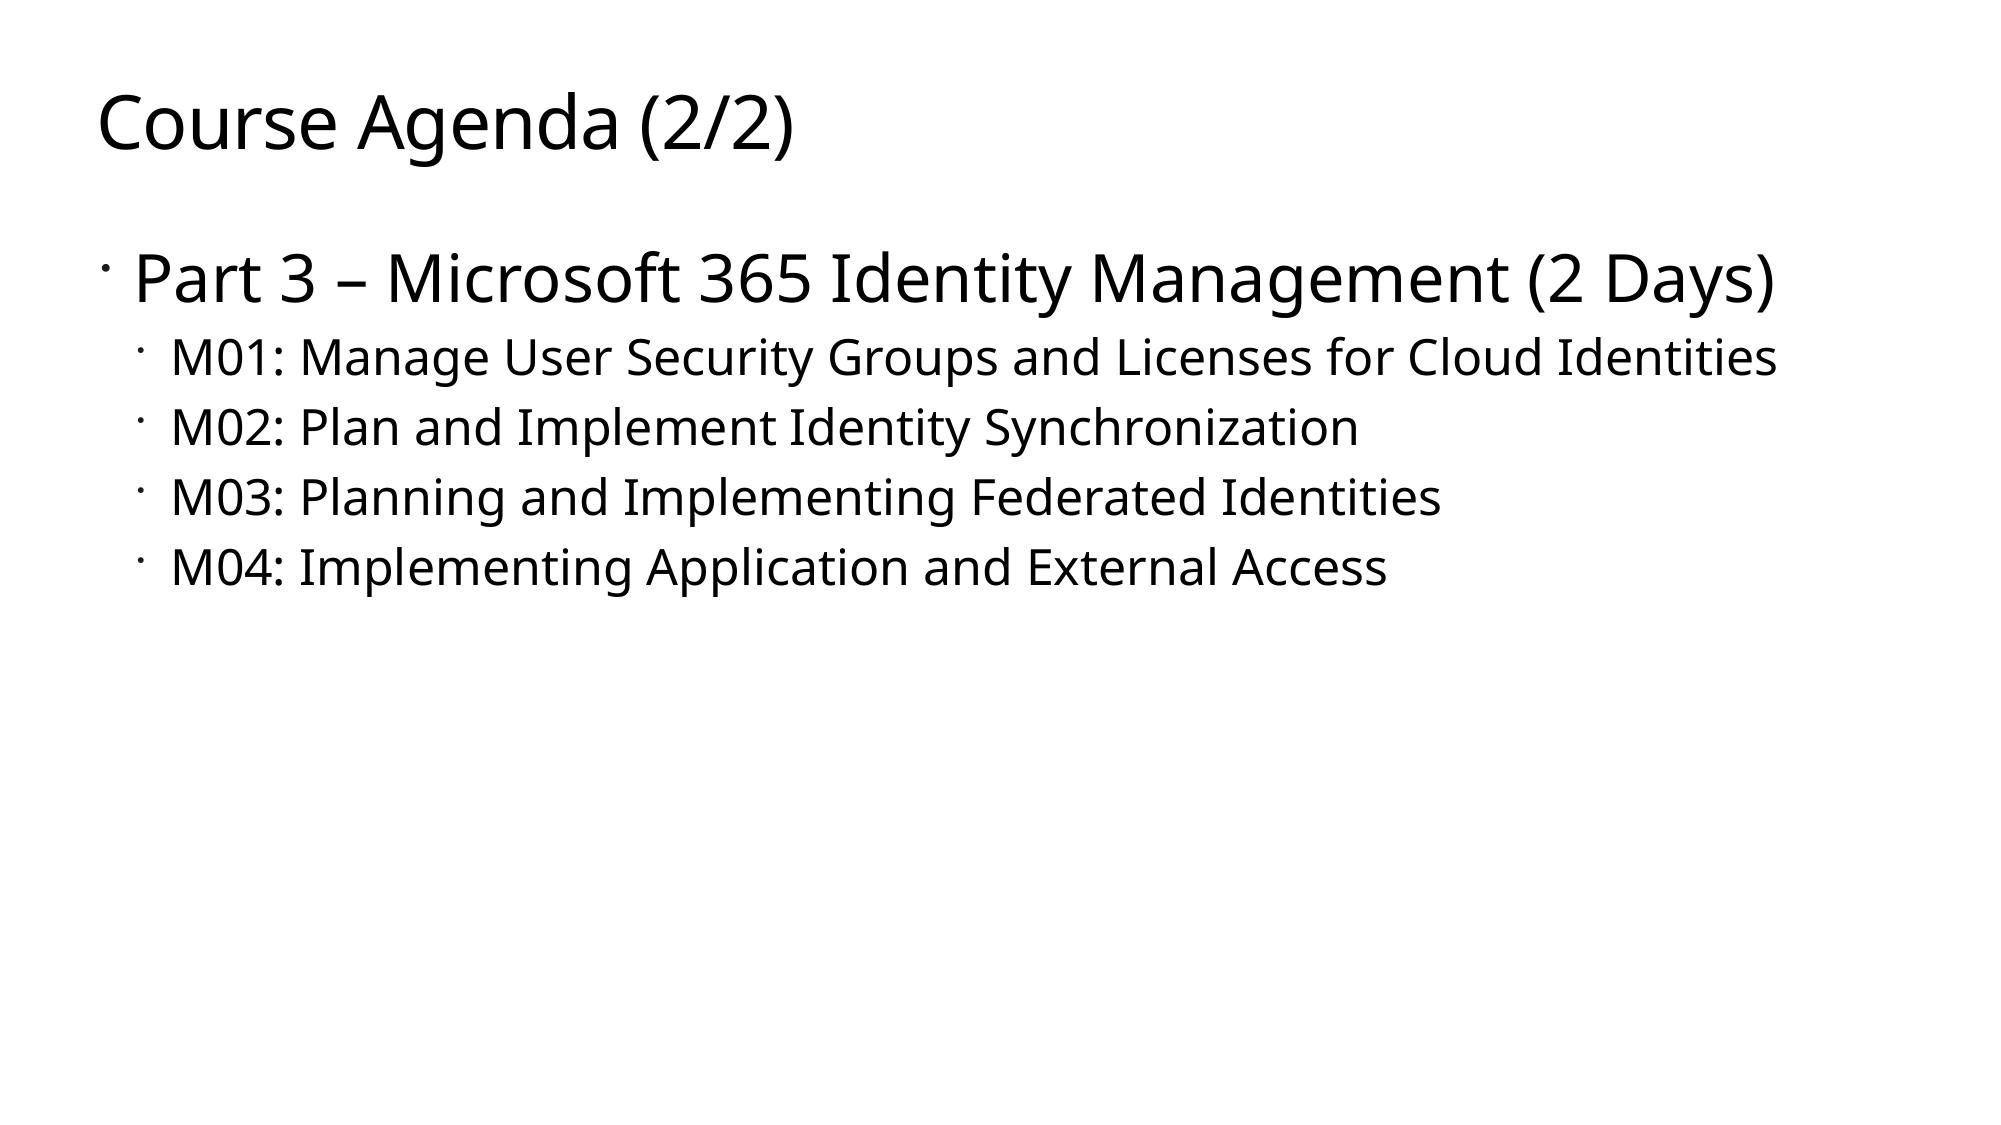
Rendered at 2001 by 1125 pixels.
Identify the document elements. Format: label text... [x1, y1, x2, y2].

title Course Agenda (2/2) [96, 75, 1904, 166]
list Part 3 – Microsoft 365 Identity Management (2 Days) M01: Manage User Security Groups and Licenses for Cloud Identities M02: Plan and Implement Identity Synchronization M03: Planning and Implementing Federated Identities M04: Implementing Application and External Access [95, 235, 1904, 607]
